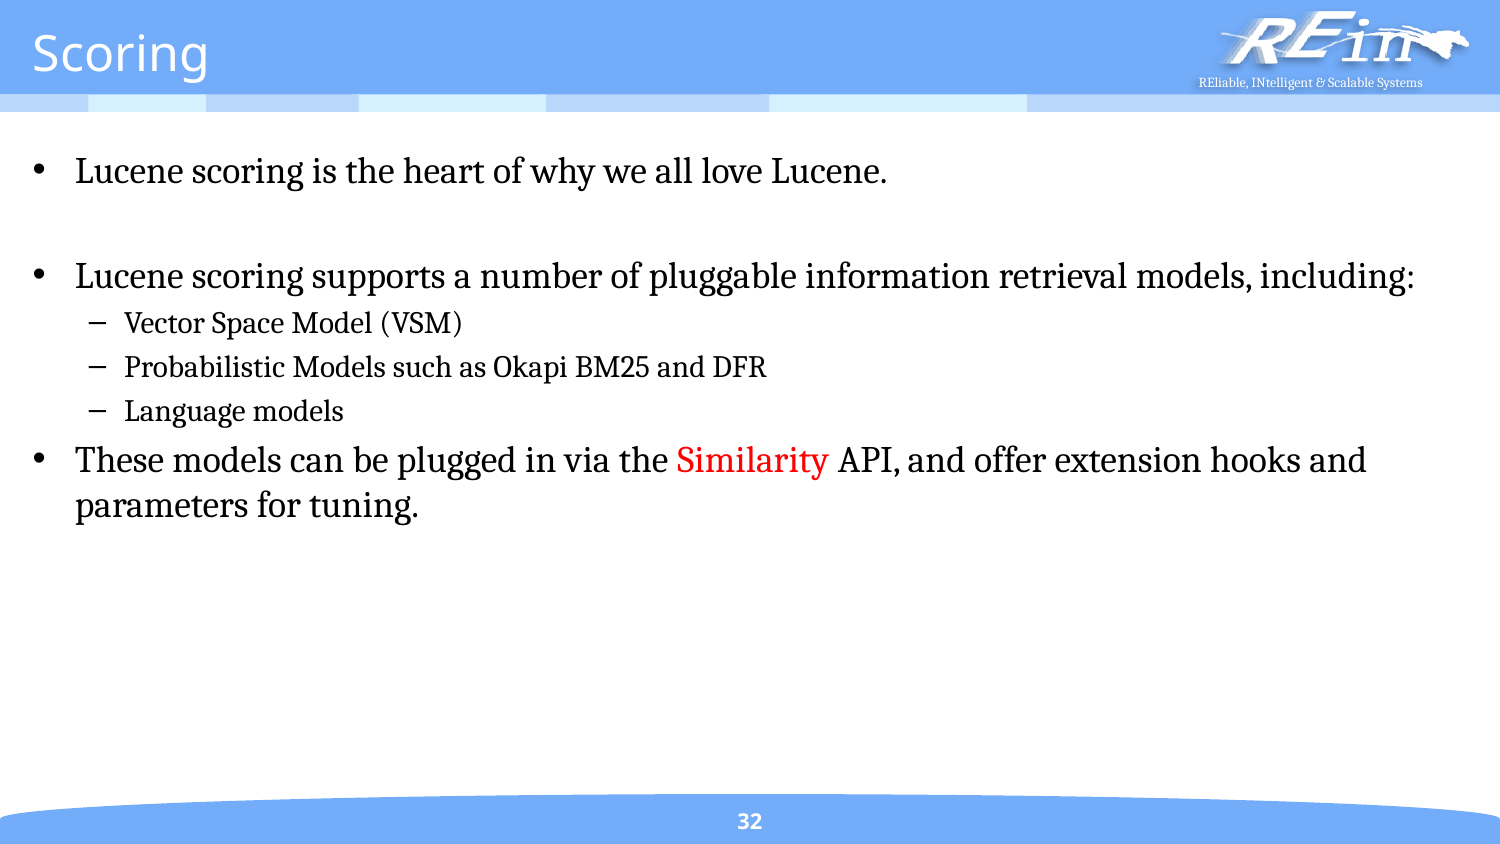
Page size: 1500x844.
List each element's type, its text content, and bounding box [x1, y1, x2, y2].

title Scoring [17, 17, 1136, 86]
slide_number 32 [667, 802, 833, 842]
list Lucene scoring is the heart of why we all love Lucene. Lucene scoring supports a number of pluggable information retrieval models, including: Vector Space Model (VSM) Probabilistic Models such as Okapi BM25 and DFR Language models These models can be plugged in via the Similarity API, and offer extension hooks and parameters for tuning. [17, 138, 1459, 786]
